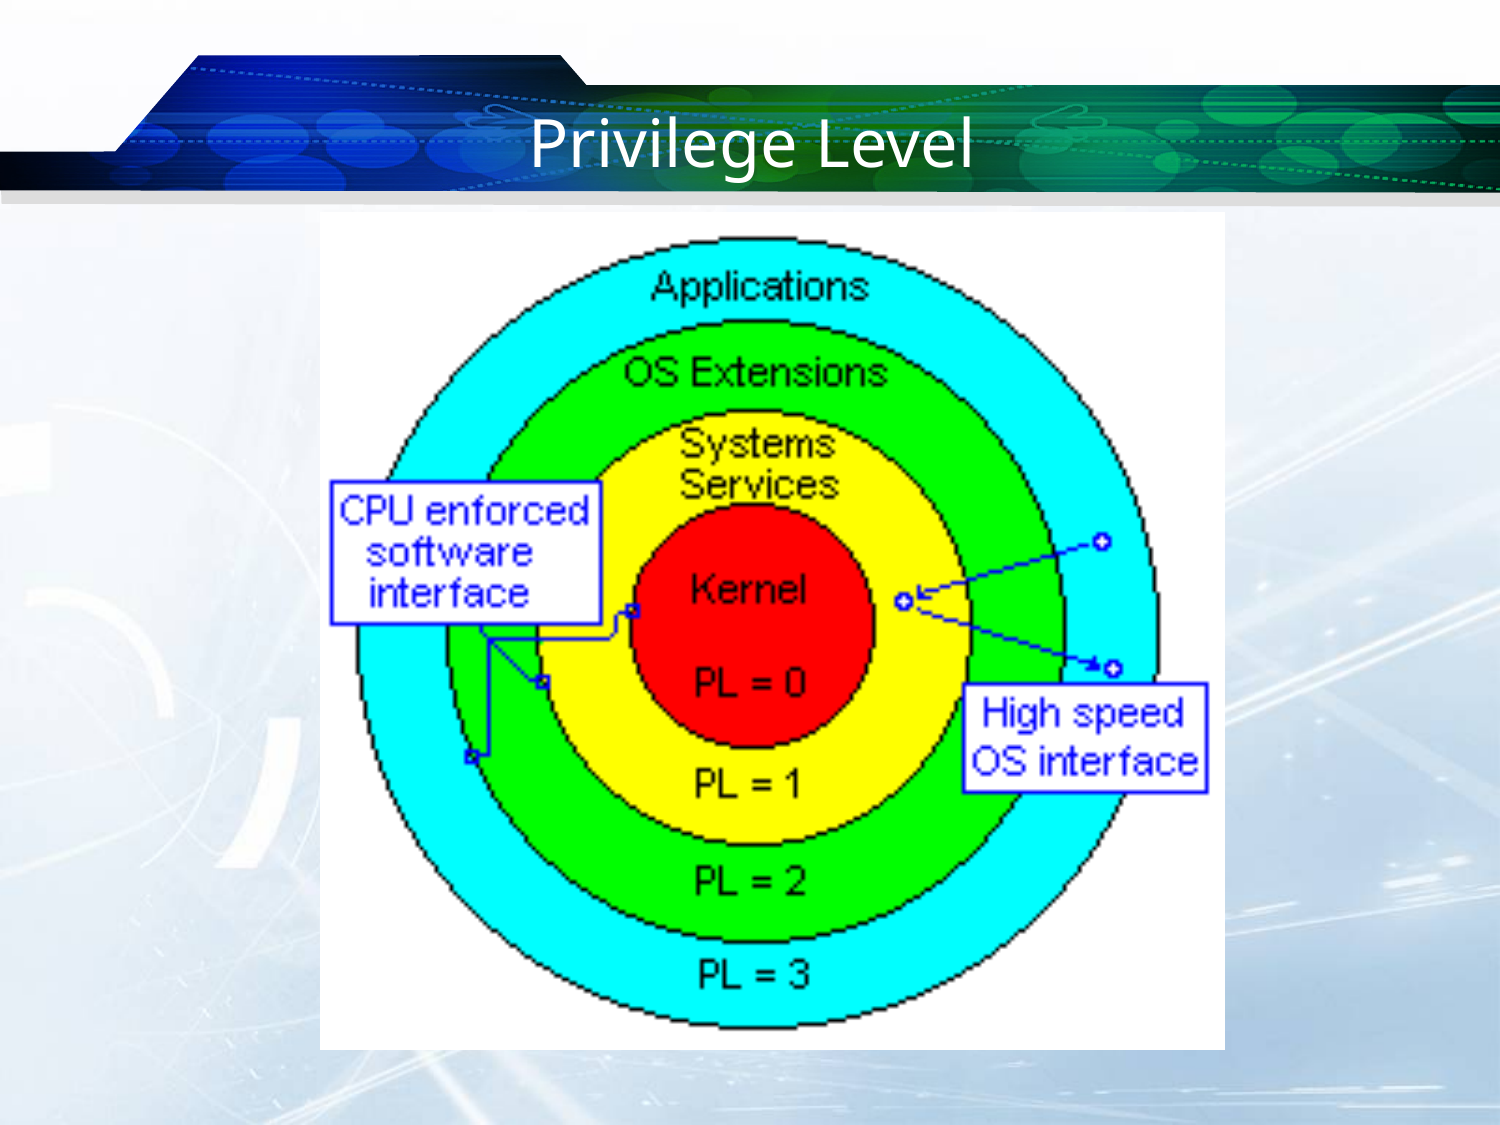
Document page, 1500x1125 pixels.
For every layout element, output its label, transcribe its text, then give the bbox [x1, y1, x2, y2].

title Privilege Level [99, 94, 1388, 188]
picture [0, 0, 1500, 1125]
